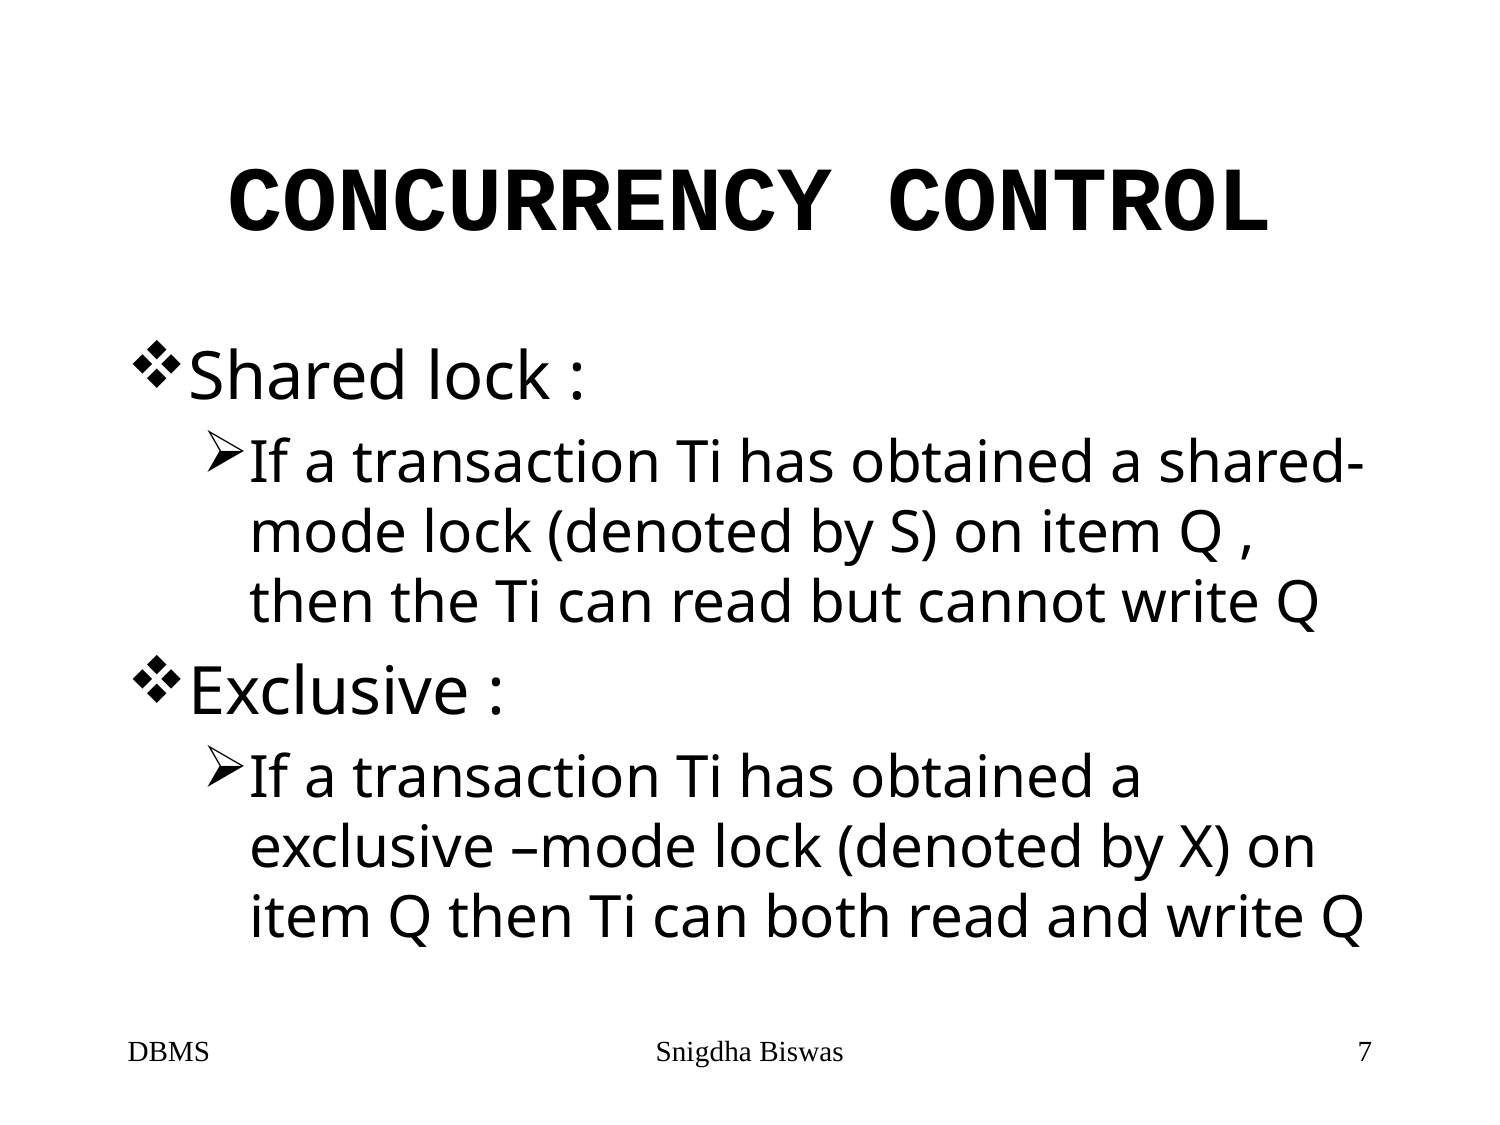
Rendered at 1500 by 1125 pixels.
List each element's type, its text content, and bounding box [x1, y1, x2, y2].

slide_number 7 [1074, 1024, 1388, 1101]
footer Snigdha Biswas [512, 1024, 988, 1101]
slide_number DBMS [112, 1024, 426, 1101]
list Shared lock : If a transaction Ti has obtained a shared-mode lock (denoted by S) on item Q , then the Ti can read but cannot write Q Exclusive : If a transaction Ti has obtained a exclusive –mode lock (denoted by X) on item Q then Ti can both read and write Q [112, 324, 1388, 1001]
title CONCURRENCY CONTROL [112, 99, 1388, 288]
